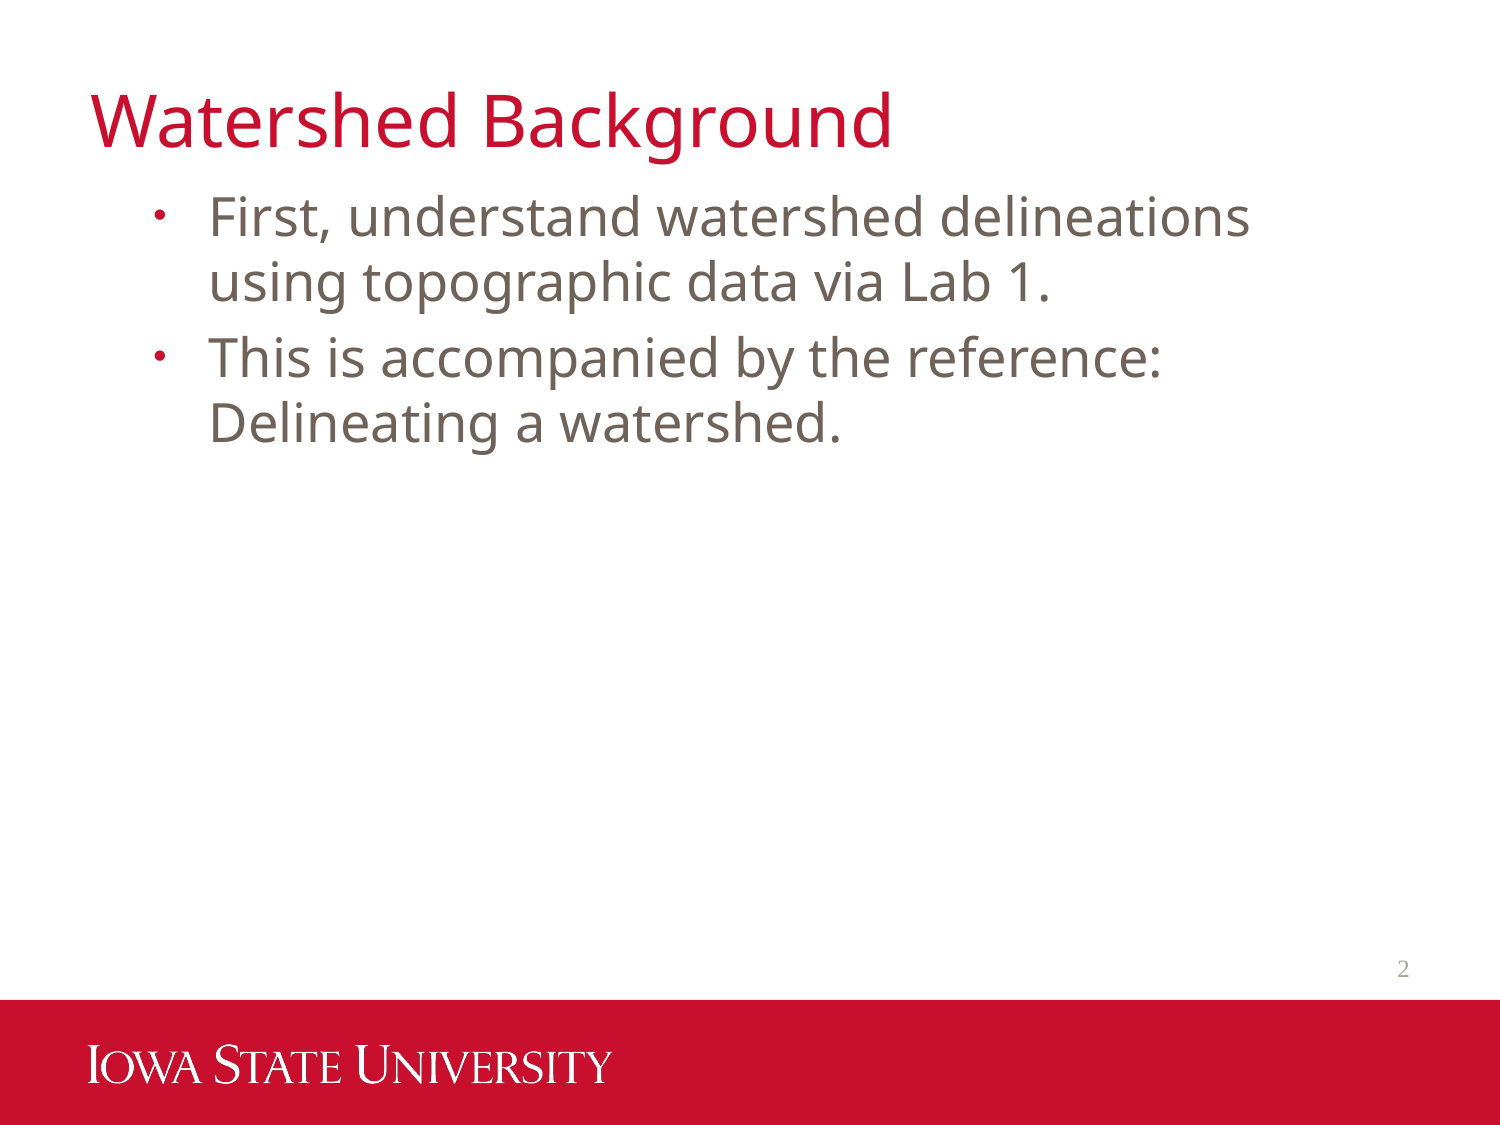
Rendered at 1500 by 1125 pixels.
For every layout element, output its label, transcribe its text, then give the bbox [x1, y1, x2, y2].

title Watershed Background [74, 24, 1351, 213]
picture [87, 1044, 613, 1088]
slide_number 2 [1074, 937, 1425, 998]
list First, understand watershed delineations using topographic data via Lab 1. This is accompanied by the reference: Delineating a watershed. [137, 174, 1388, 851]
